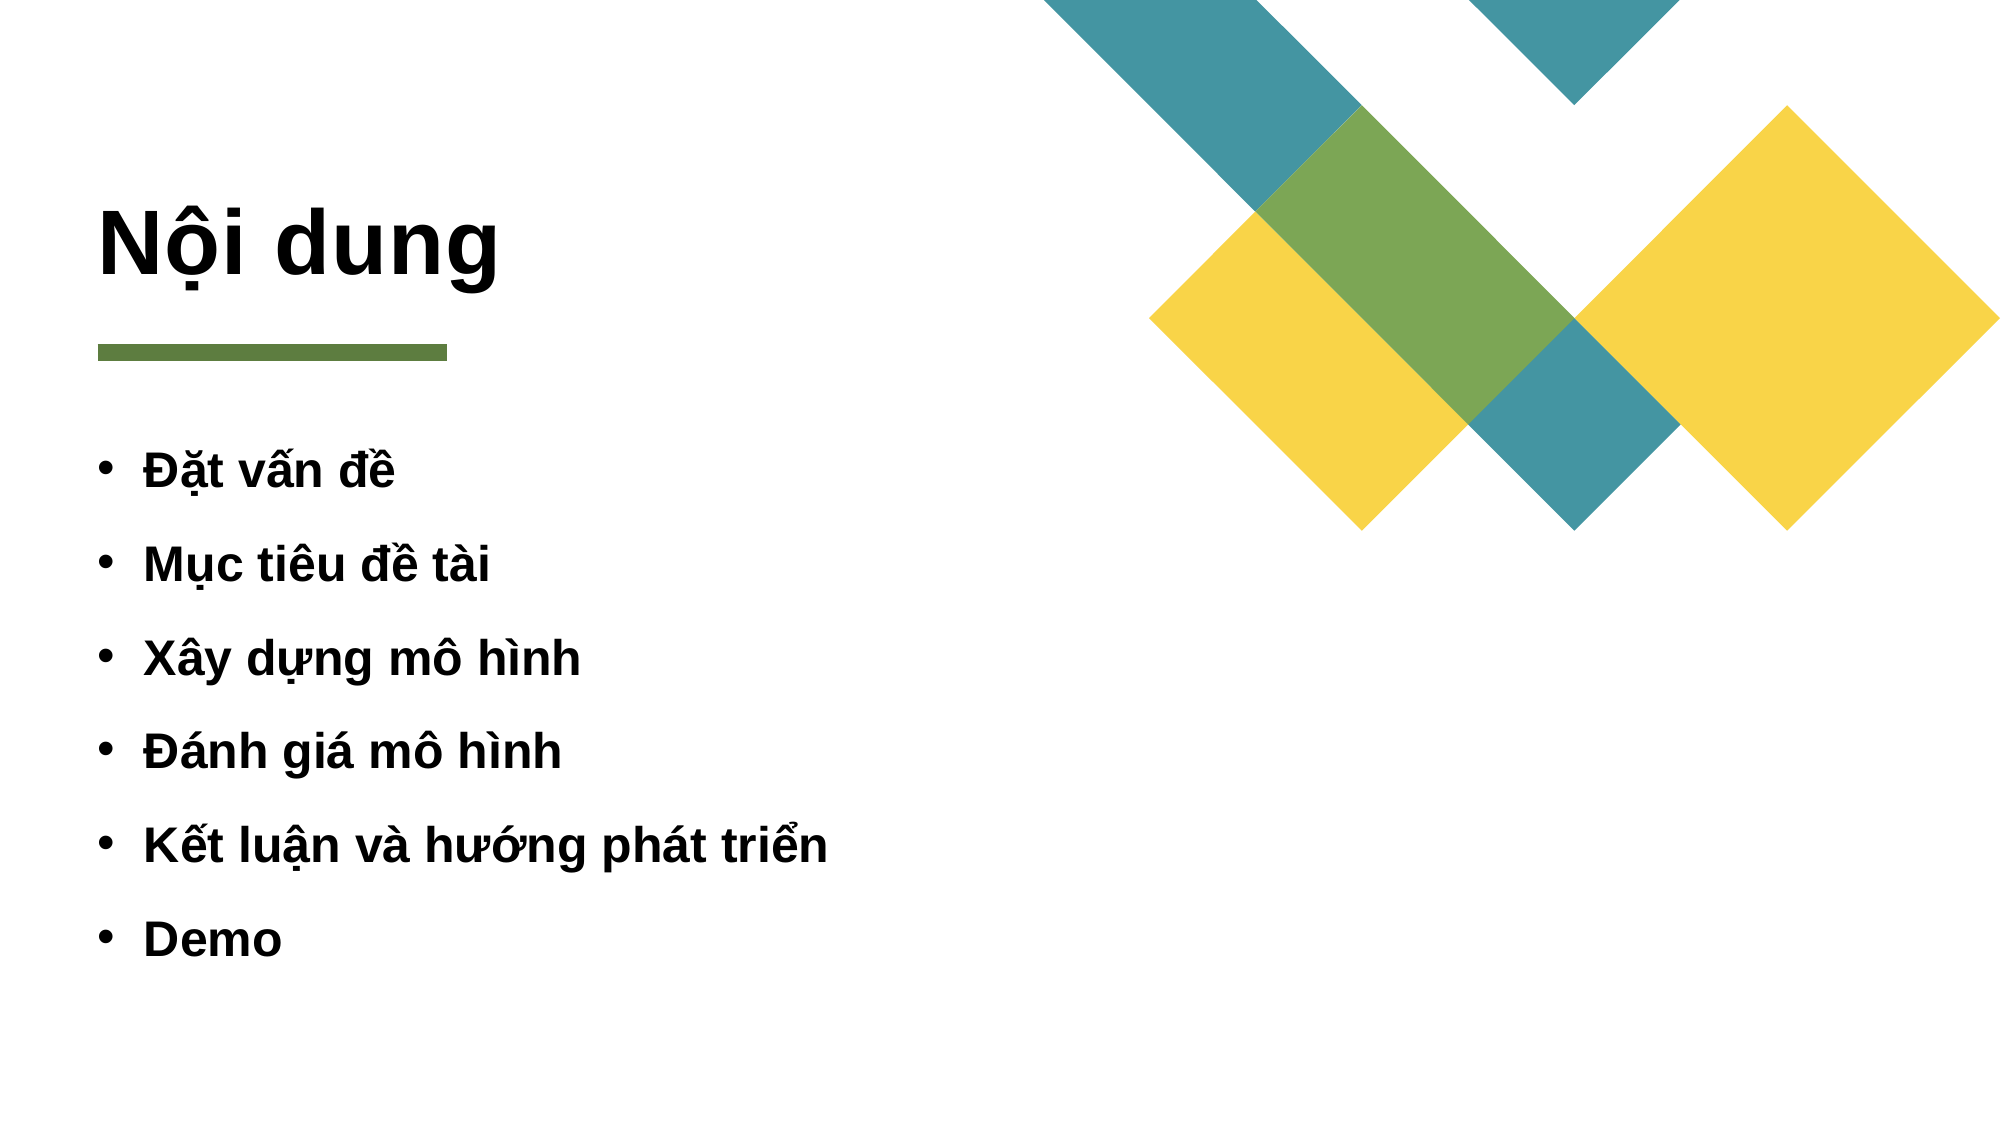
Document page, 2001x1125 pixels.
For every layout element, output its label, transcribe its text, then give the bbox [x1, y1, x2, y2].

title Nội dung [97, 31, 1211, 293]
list Đặt vấn đề Mục tiêu đề tài Xây dựng mô hình Đánh giá mô hình Kết luận và hướng phát triển Demo [97, 374, 1211, 983]
